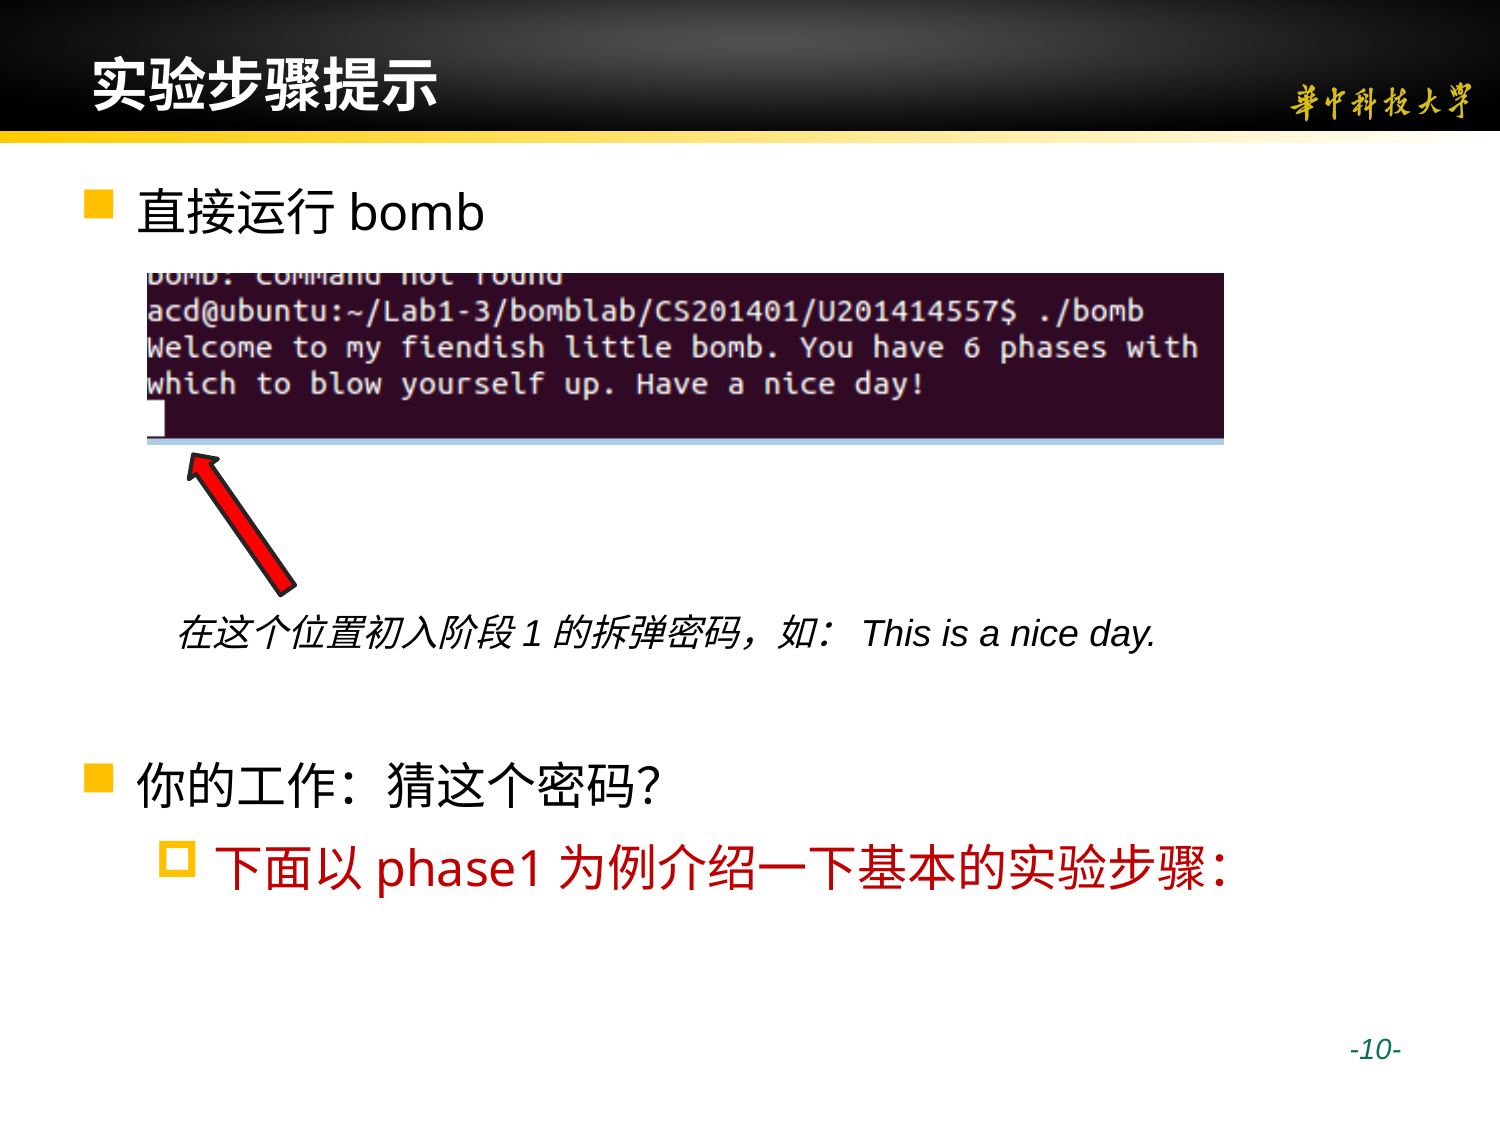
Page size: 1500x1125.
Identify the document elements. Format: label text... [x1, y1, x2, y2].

list 直接运行bomb 你的工作：猜这个密码？ 下面以phase1为例介绍一下基本的实验步骤： [64, 160, 1414, 988]
picture [0, 0, 1500, 131]
text_box 在这个位置初入阶段1的拆弹密码，如：This is a nice day. [160, 601, 1173, 662]
title 实验步骤提示 [74, 34, 1426, 131]
text_box [186, 453, 298, 598]
slide_number -10- [1257, 1023, 1425, 1102]
picture [147, 272, 1224, 445]
